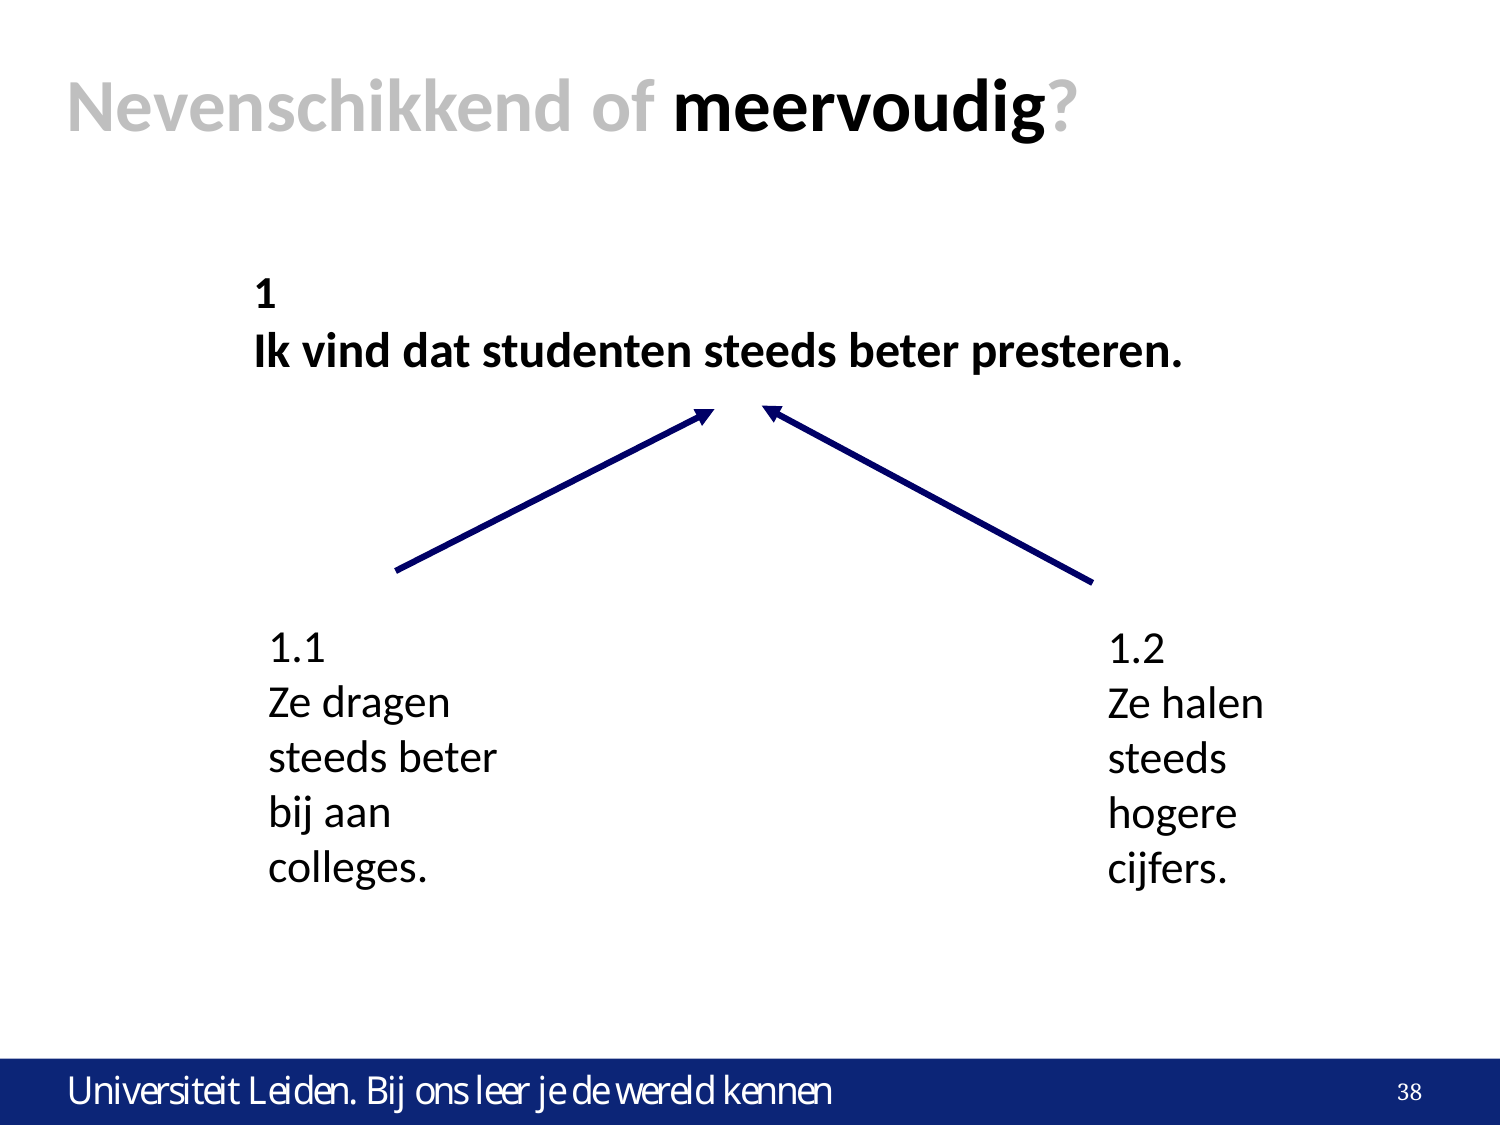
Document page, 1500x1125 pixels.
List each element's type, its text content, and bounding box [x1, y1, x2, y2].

text_box [761, 405, 1093, 584]
text_box 1 Ik vind dat studenten steeds beter presteren. [238, 255, 1312, 386]
text_box [395, 409, 715, 572]
text_box 1.1 Ze dragen steeds beter bij aan colleges. [253, 609, 537, 900]
title Nevenschikkend of meervoudig? [66, 66, 1434, 138]
text_box 1.2 Ze halen steeds hogere cijfers. [1092, 610, 1365, 900]
